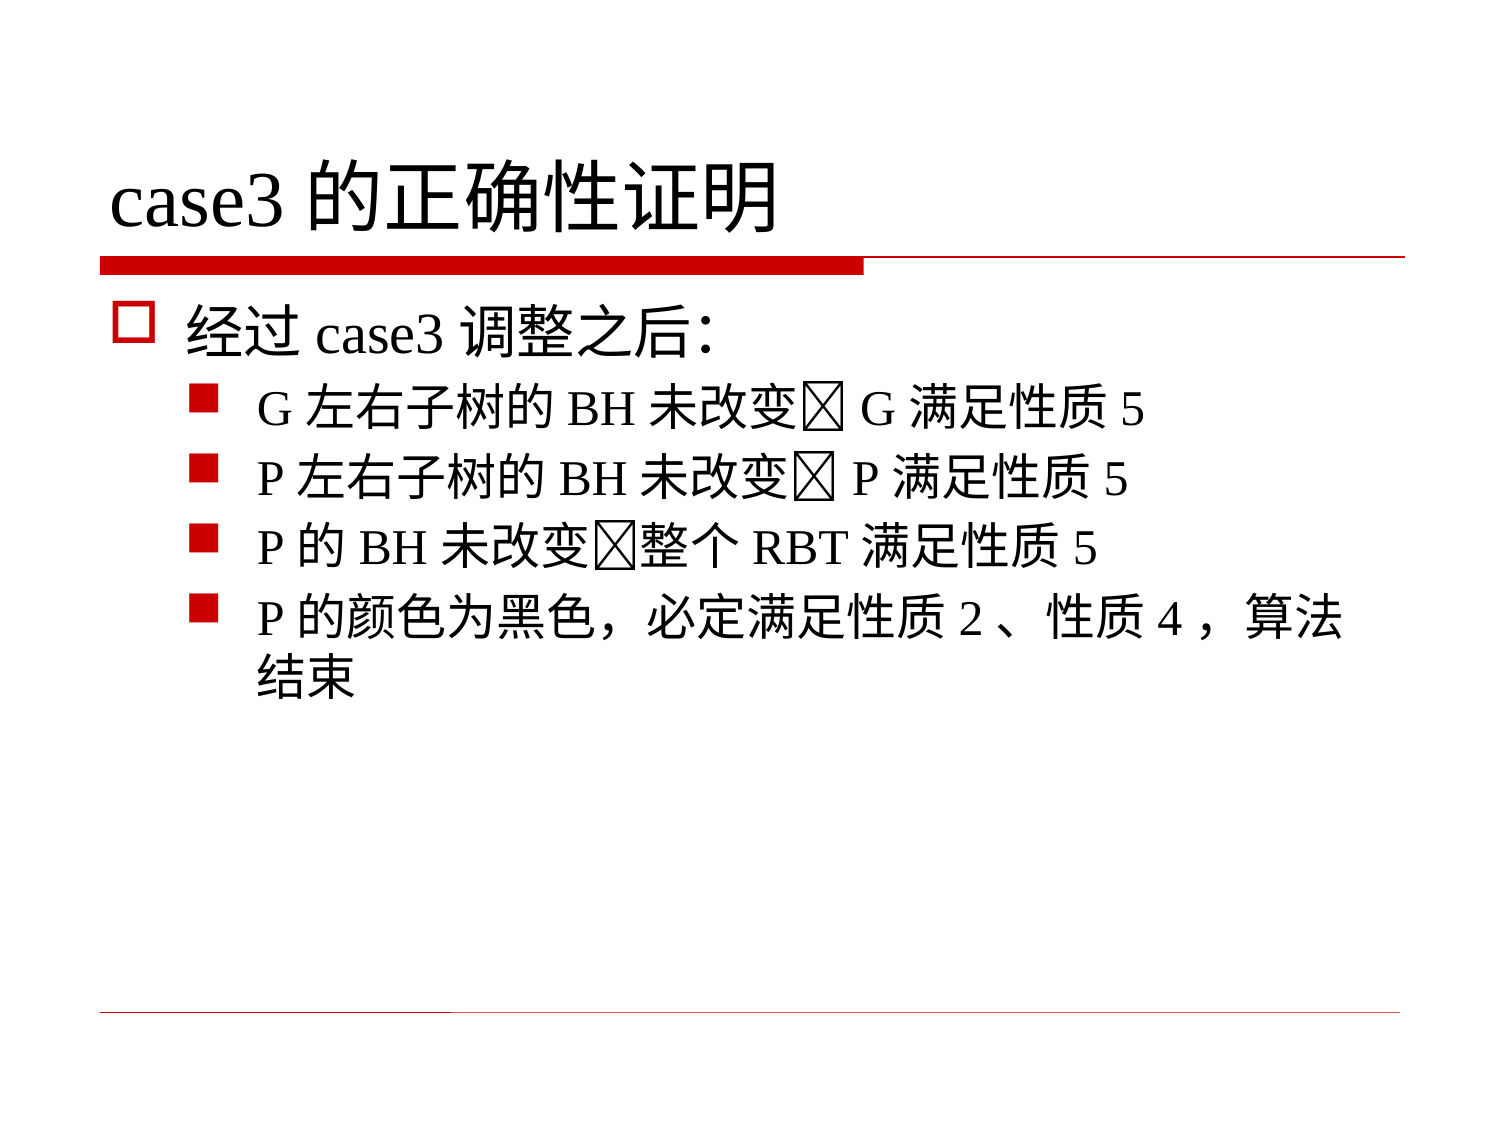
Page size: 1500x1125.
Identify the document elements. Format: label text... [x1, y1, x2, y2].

title case3的正确性证明 [94, 50, 1407, 250]
list 经过case3调整之后： G左右子树的BH未改变G满足性质5 P左右子树的BH未改变P满足性质5 P的BH未改变整个RBT满足性质5 P的颜色为黑色，必定满足性质2、性质4，算法结束 [92, 287, 1406, 988]
